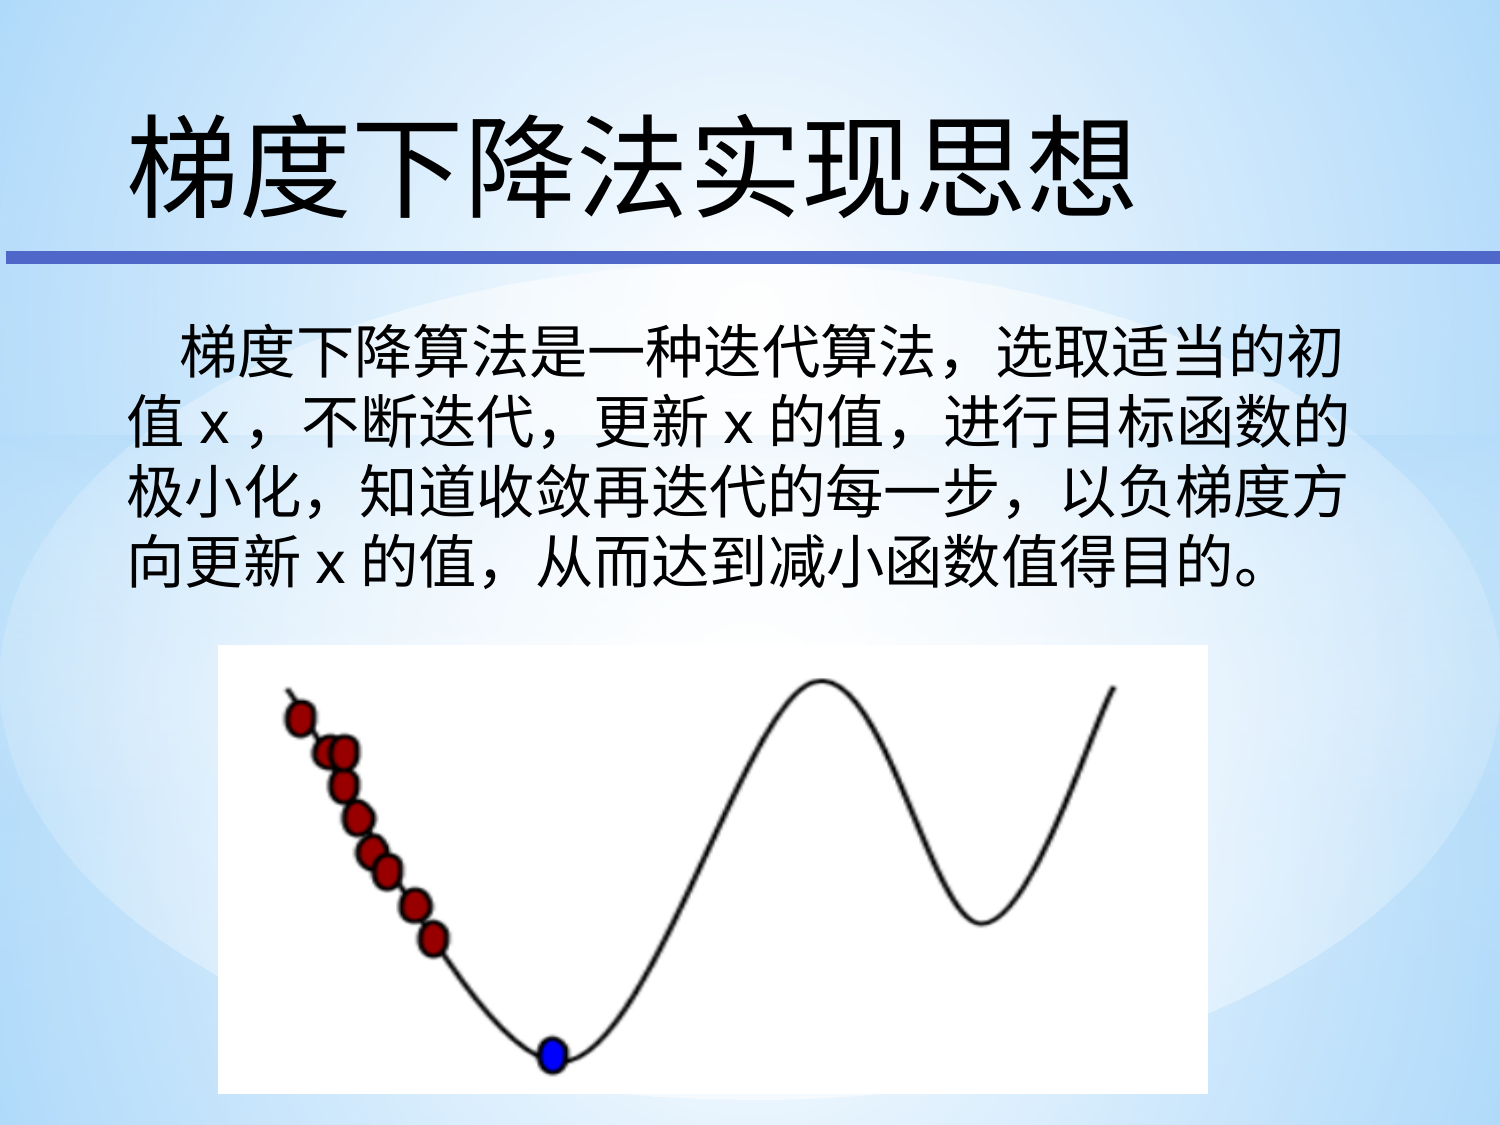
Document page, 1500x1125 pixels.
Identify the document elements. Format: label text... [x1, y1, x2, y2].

text_box 梯度下降法实现思想 [112, 89, 1376, 251]
picture [218, 644, 1208, 1095]
text_box 梯度下降算法是一种迭代算法，选取适当的初值x，不断迭代，更新x的值，进行目标函数的极小化，知道收敛再迭代的每一步，以负梯度方向更新x的值，从而达到减小函数值得目的。 [112, 308, 1385, 603]
